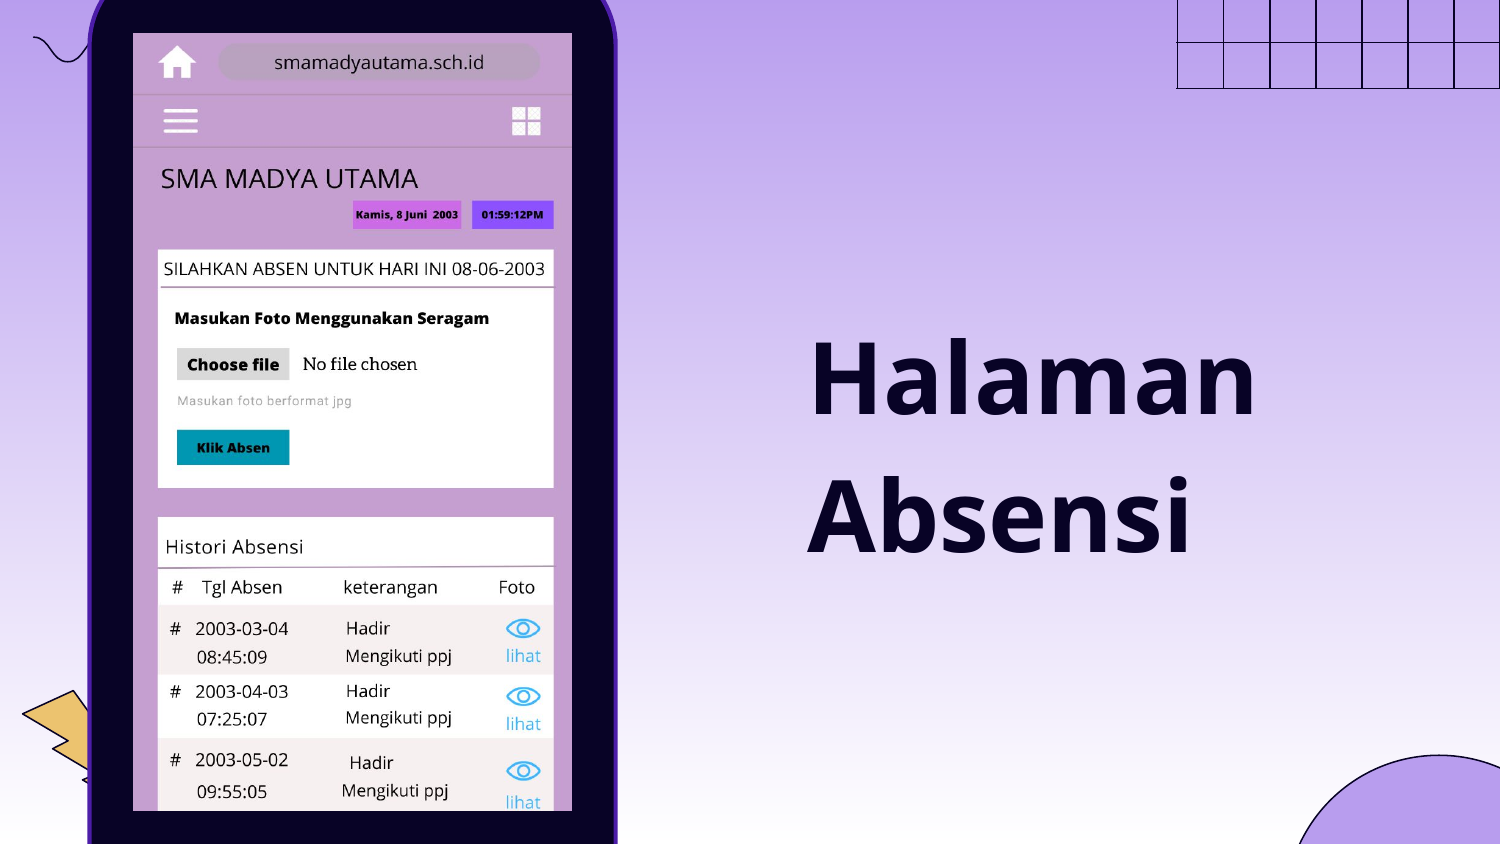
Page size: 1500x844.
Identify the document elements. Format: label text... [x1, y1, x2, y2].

picture [133, 32, 572, 811]
text_box [87, 0, 618, 844]
title Halaman Absensi [791, 281, 1438, 615]
